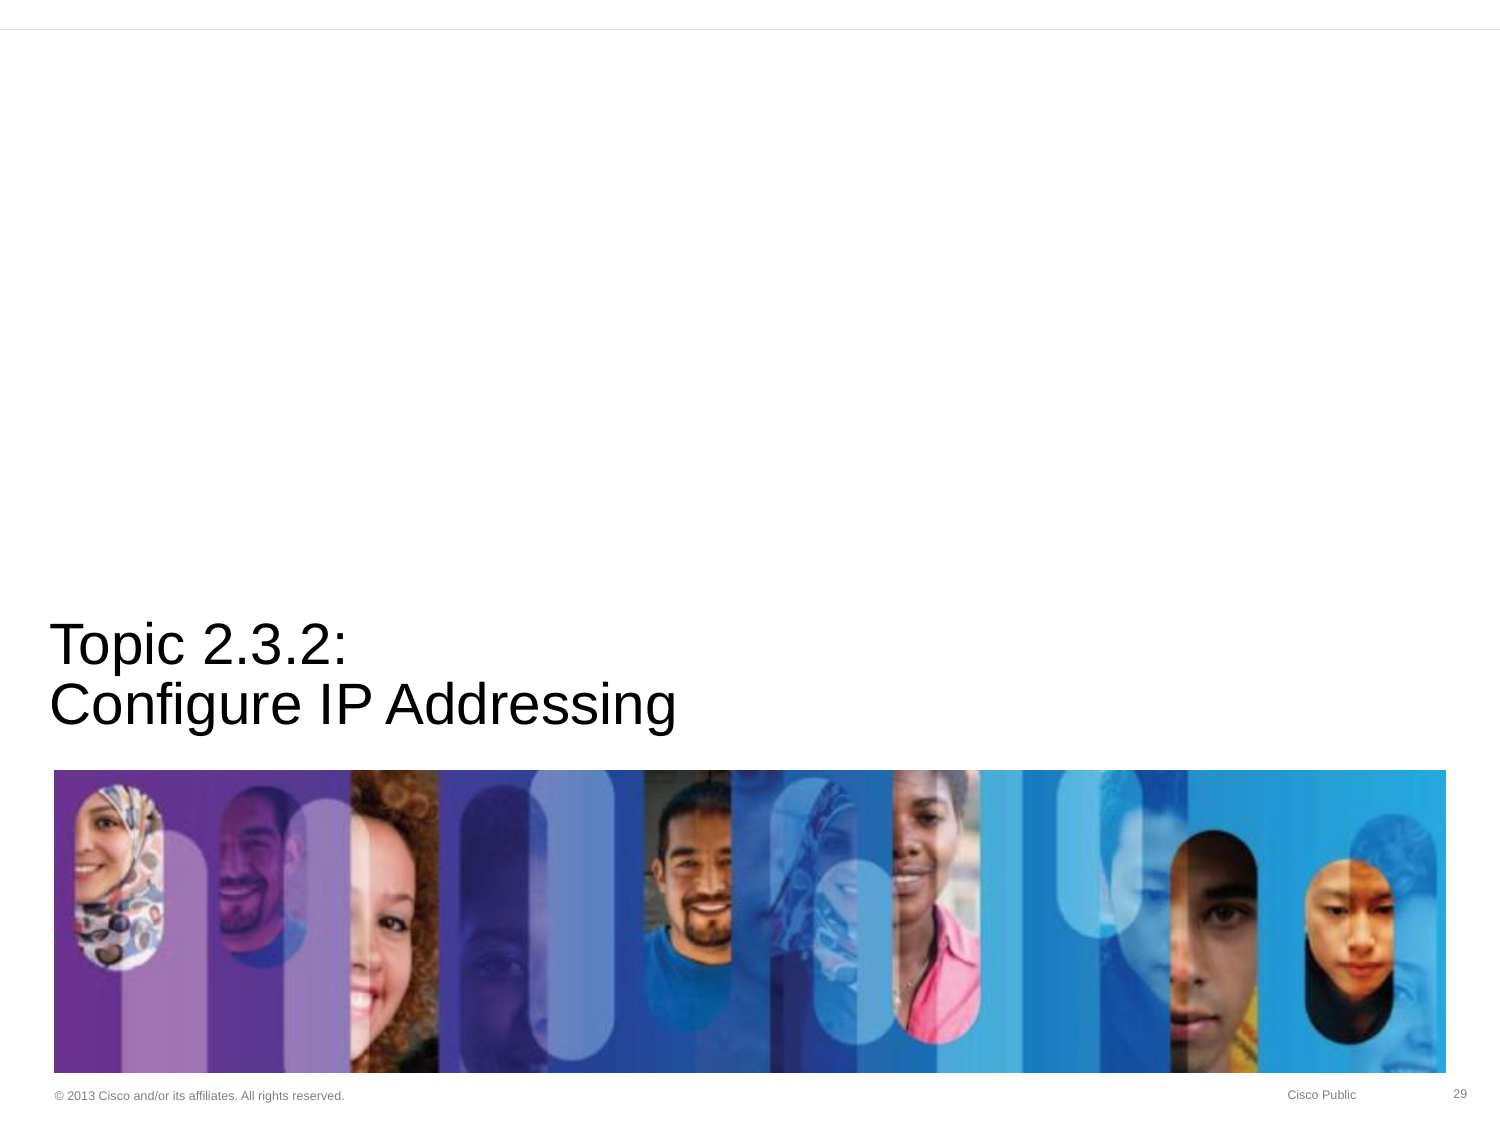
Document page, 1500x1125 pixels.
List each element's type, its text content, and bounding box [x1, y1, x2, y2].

picture [54, 770, 1446, 1073]
title Topic 2.3.2: Configure IP Addressing [36, 65, 1439, 744]
